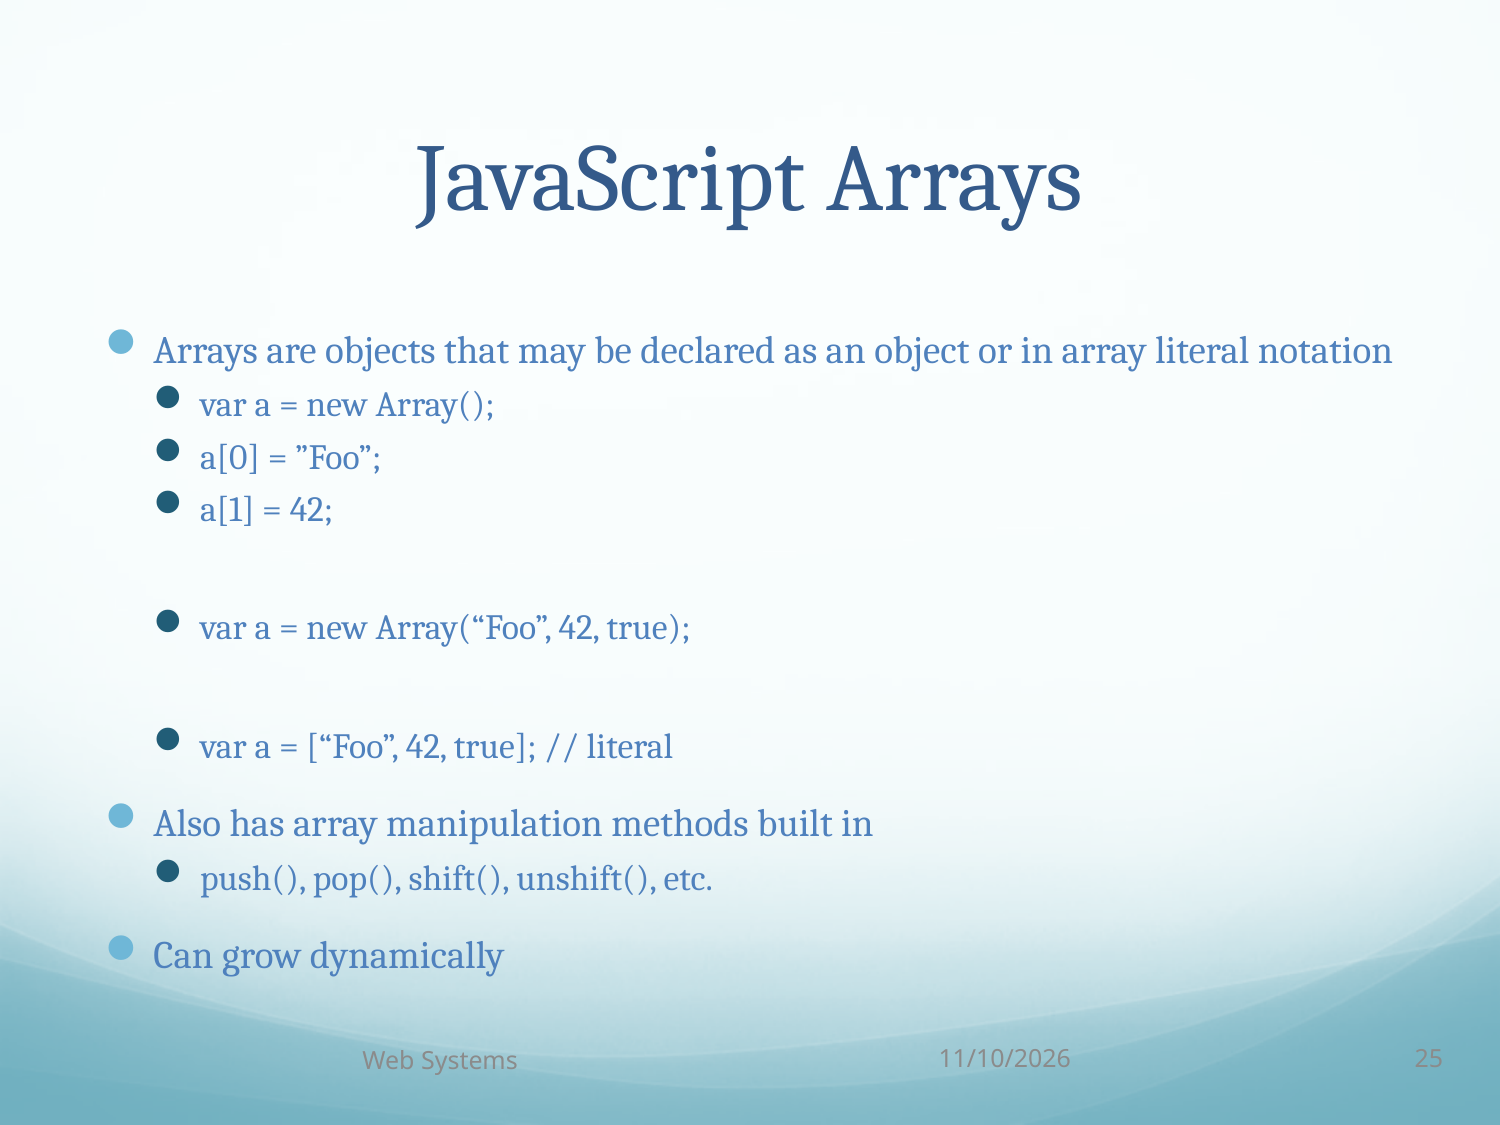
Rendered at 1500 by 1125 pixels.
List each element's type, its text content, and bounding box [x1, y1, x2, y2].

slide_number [923, 1029, 1274, 1090]
list Arrays are objects that may be declared as an object or in array literal notation var a = new Array(); a[0] = ”Foo”; a[1] = 42; var a = new Array(“Foo”, 42, true); var a = [“Foo”, 42, true]; // literal Also has array manipulation methods built in push(), pop(), shift(), unshift(), etc. Can grow dynamically [90, 316, 1410, 1030]
footer Web Systems [43, 1029, 838, 1090]
slide_number 25 [1295, 1029, 1459, 1090]
title JavaScript Arrays [90, 17, 1410, 237]
